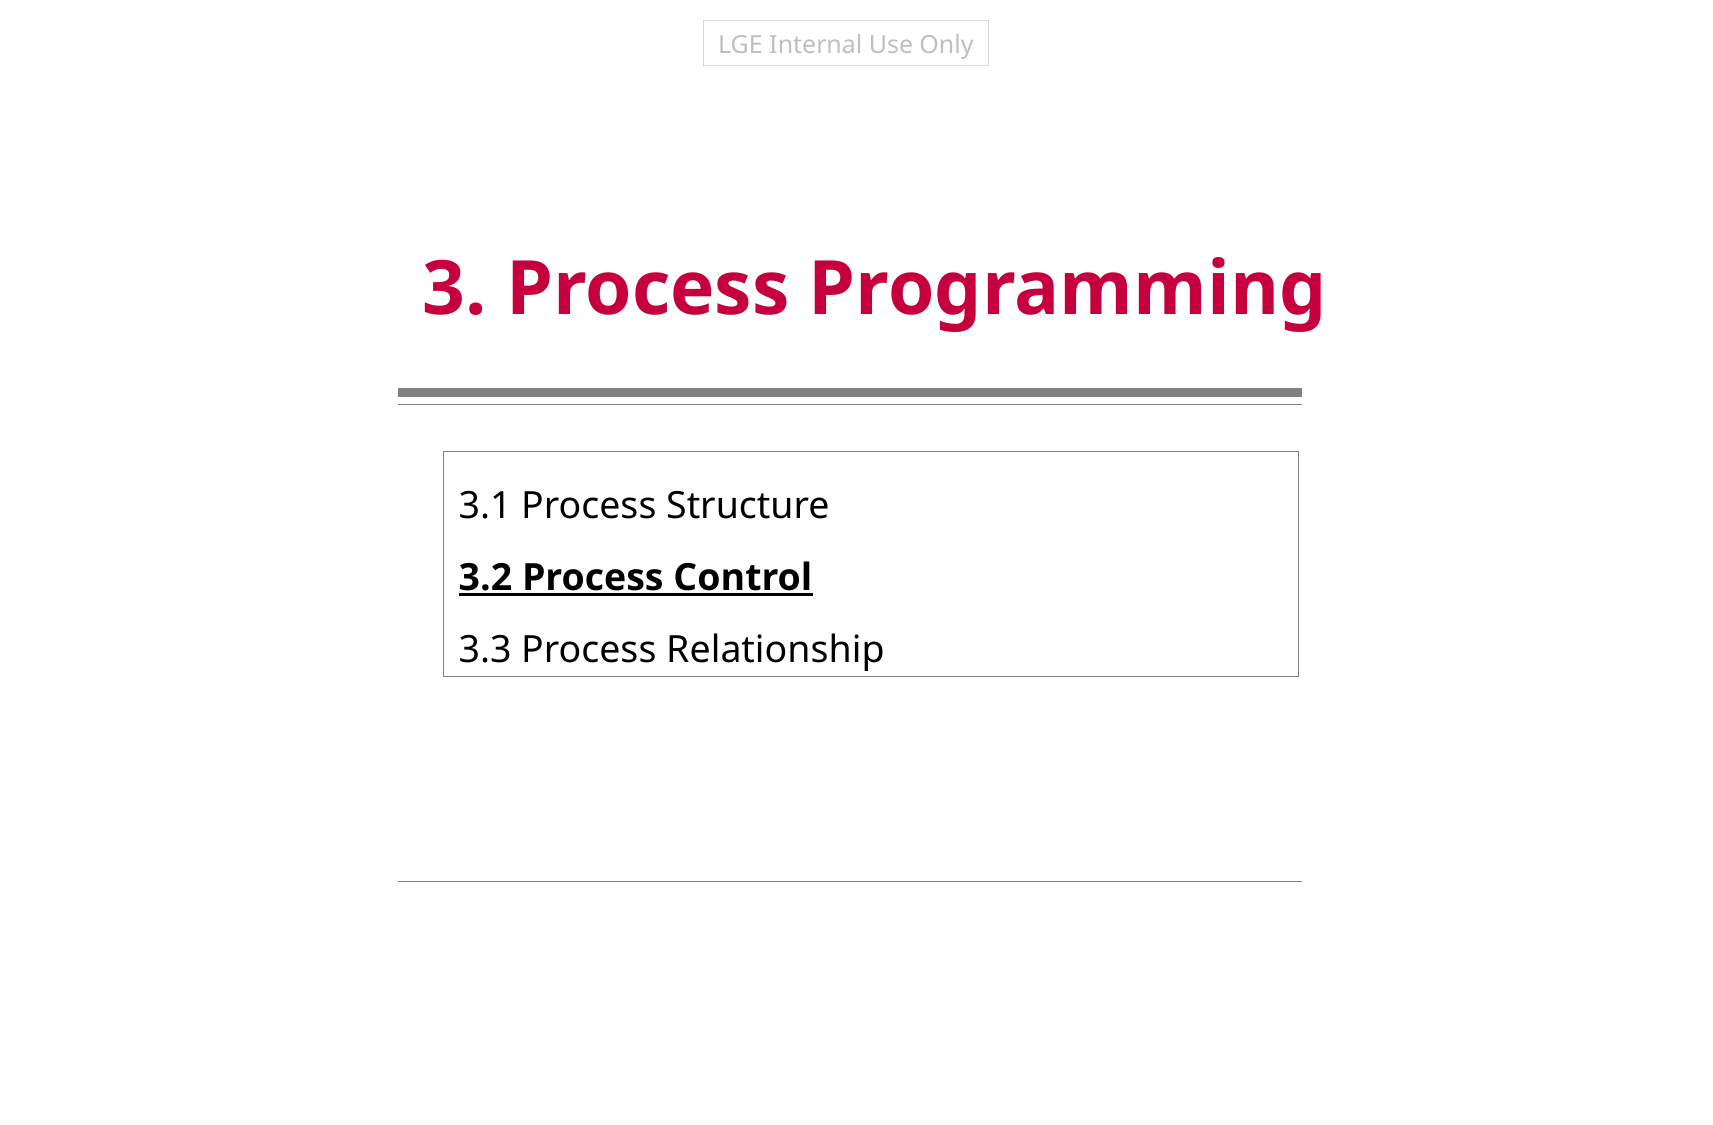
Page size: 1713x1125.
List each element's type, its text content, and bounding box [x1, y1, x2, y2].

text_box 3.1 Process Structure 3.2 Process Control 3.3 Process Relationship [443, 451, 1299, 677]
text_box 3. Process Programming [397, 227, 1353, 343]
